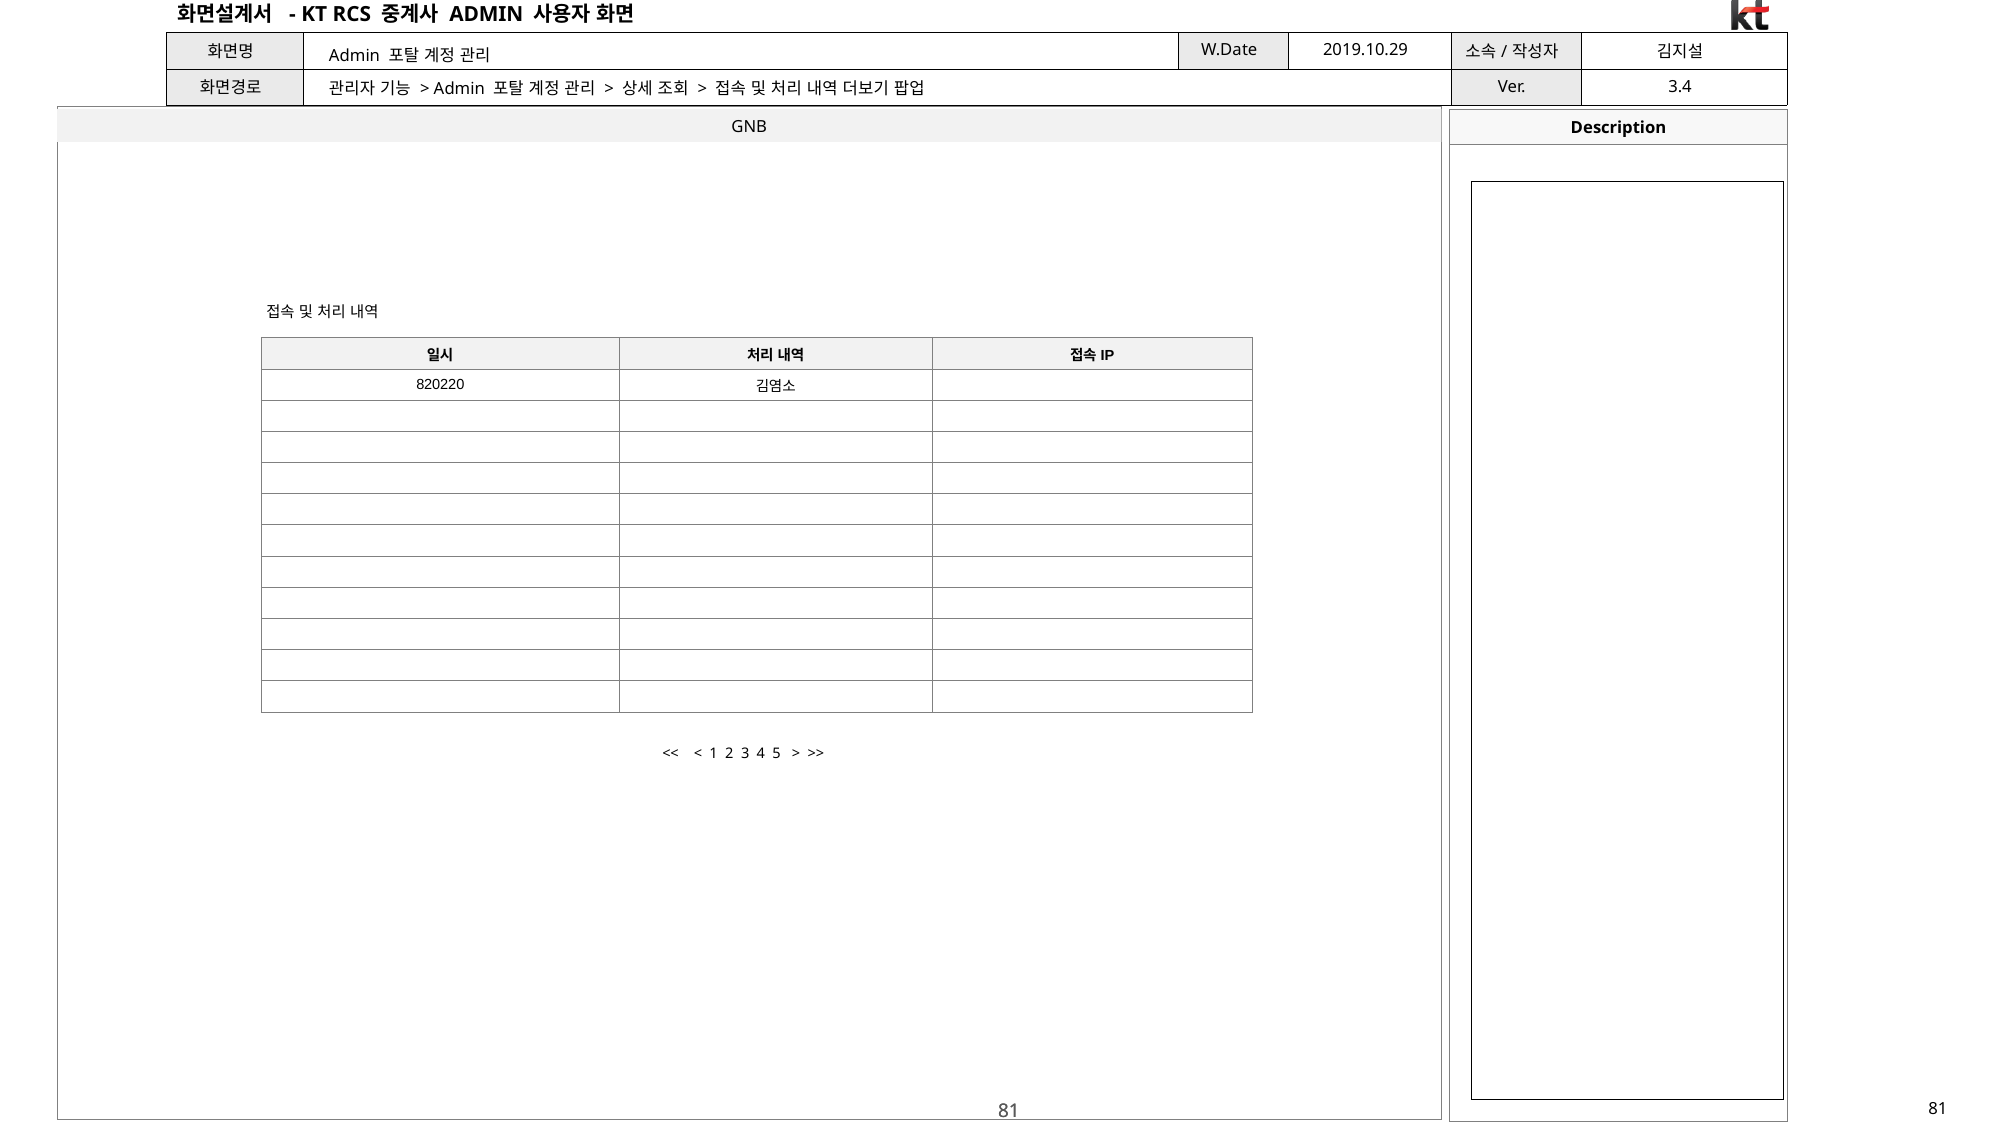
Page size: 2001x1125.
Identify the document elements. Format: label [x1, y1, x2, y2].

table_cell [933, 370, 1252, 400]
table_cell [620, 619, 932, 649]
table_cell [620, 650, 932, 680]
table_cell [933, 463, 1252, 493]
picture [1731, 0, 1769, 30]
table_cell [933, 619, 1252, 649]
table_header [933, 338, 1252, 369]
text_box [251, 295, 394, 329]
table_cell [933, 588, 1252, 618]
table_header [620, 338, 932, 369]
table_cell [933, 432, 1252, 462]
table_cell [933, 681, 1252, 712]
table_cell [620, 557, 932, 587]
table_header [262, 338, 619, 369]
table_cell [933, 494, 1252, 524]
table_cell [620, 494, 932, 524]
table_cell [620, 370, 932, 400]
table_cell [933, 525, 1252, 556]
table_cell [262, 681, 619, 712]
text_box [647, 733, 987, 773]
table_cell [262, 588, 619, 618]
table_cell [933, 650, 1252, 680]
table_cell [620, 525, 932, 556]
table_cell [262, 525, 619, 556]
table_cell [262, 557, 619, 587]
table_cell [262, 619, 619, 649]
table_cell [620, 681, 932, 712]
table_cell [933, 557, 1252, 587]
table_cell [262, 432, 619, 462]
text_box [314, 37, 1016, 106]
table_cell [262, 370, 619, 400]
table_cell [262, 494, 619, 524]
table_cell [933, 401, 1252, 431]
table_cell [620, 463, 932, 493]
table_cell [262, 650, 619, 680]
table_cell [620, 401, 932, 431]
table_cell [620, 588, 932, 618]
table_cell [620, 432, 932, 462]
text_box [1470, 180, 1784, 1100]
table_cell [262, 463, 619, 493]
table_cell [262, 401, 619, 431]
